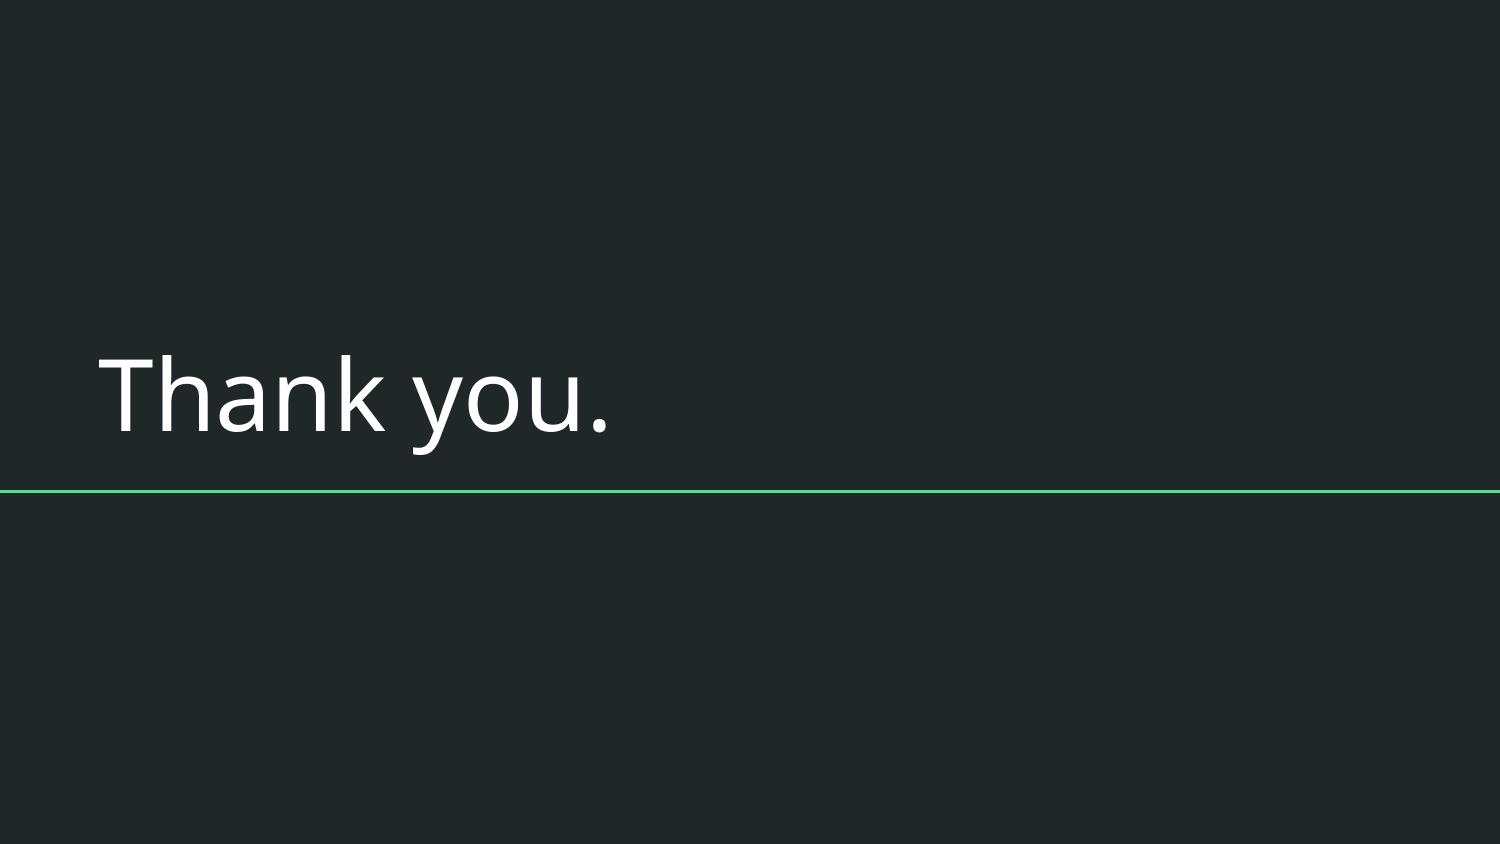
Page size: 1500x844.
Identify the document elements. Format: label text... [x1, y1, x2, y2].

title Thank you. [83, 206, 1417, 467]
